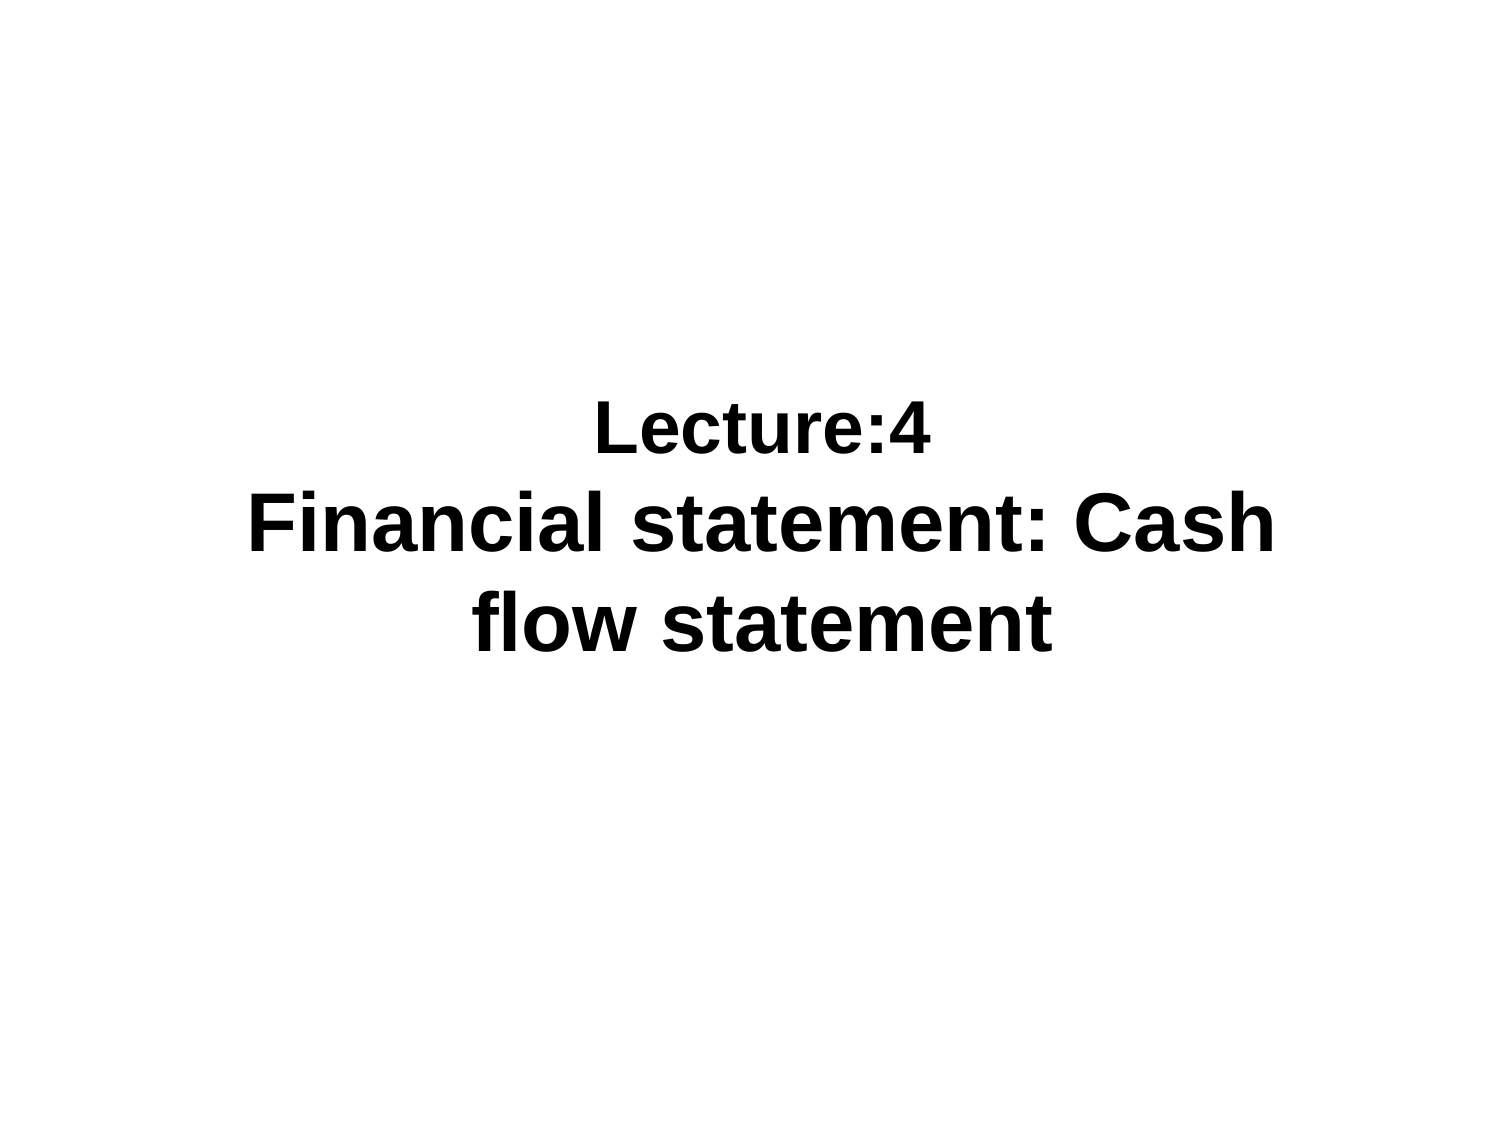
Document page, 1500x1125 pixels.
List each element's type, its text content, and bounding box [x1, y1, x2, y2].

title Lecture:4 Financial statement: Cash flow statement [200, 137, 1325, 676]
